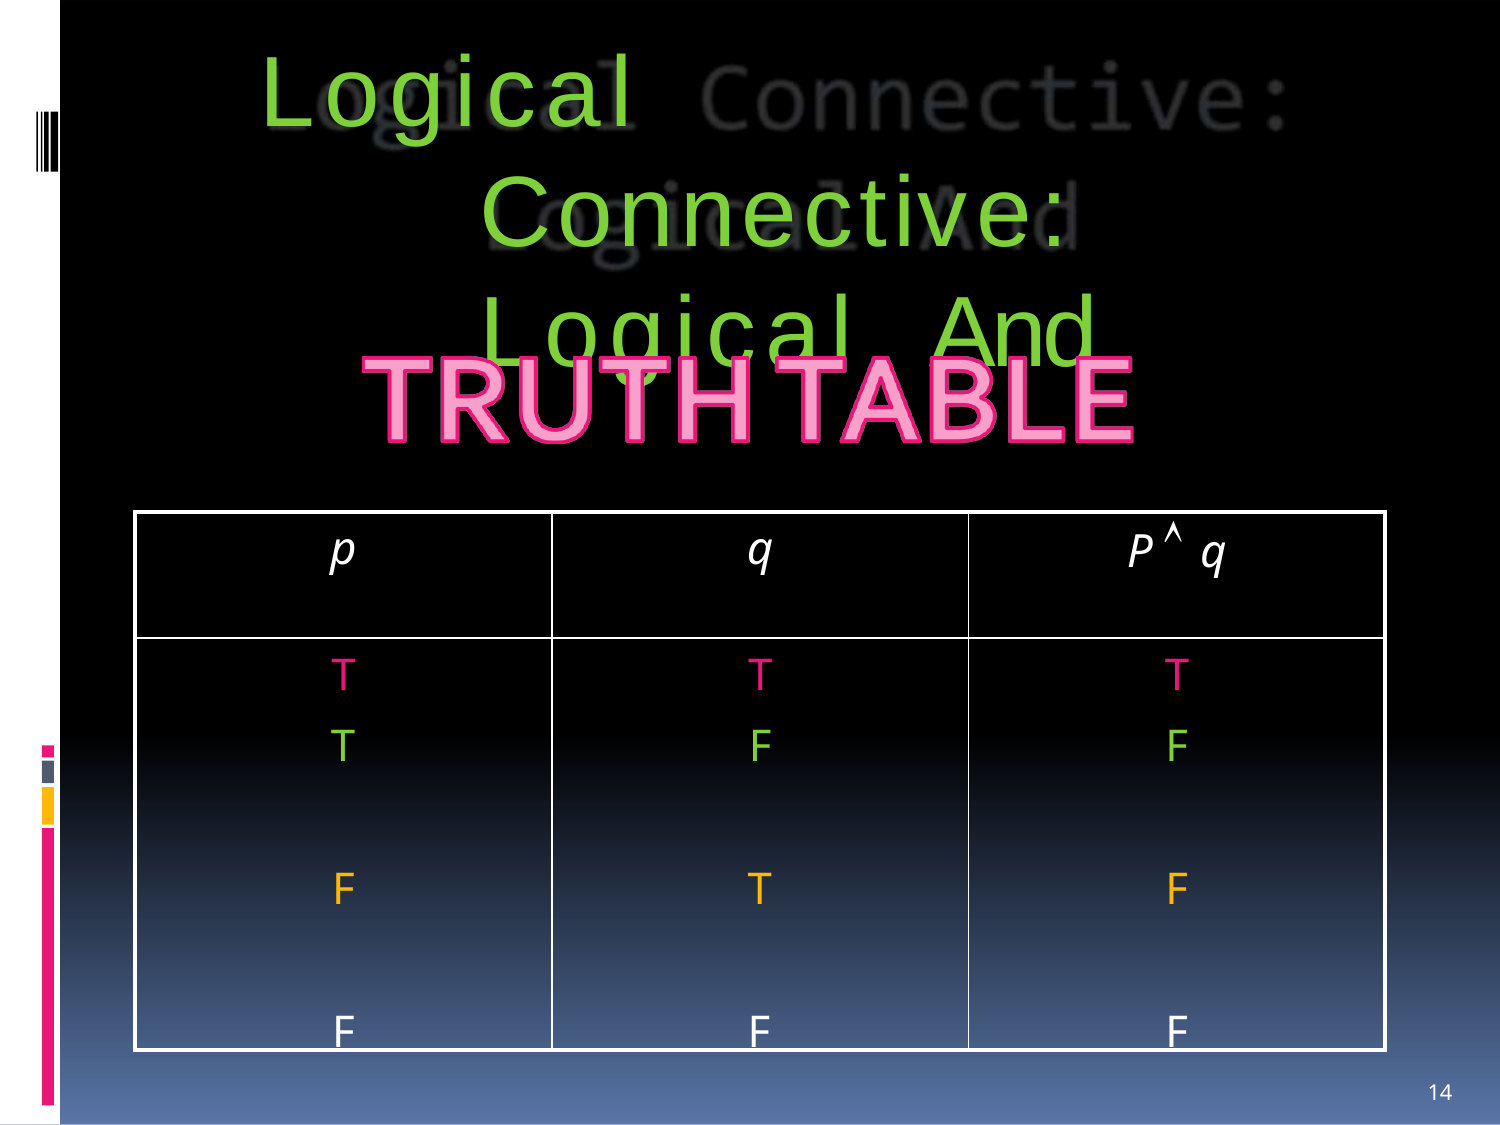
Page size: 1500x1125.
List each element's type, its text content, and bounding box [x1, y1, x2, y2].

table_header p [137, 514, 551, 637]
table_cell T T F F [137, 639, 551, 1048]
text_box 14 [1425, 1076, 1454, 1105]
table_header P  q [969, 514, 1383, 637]
table_cell T F F F [969, 639, 1383, 1048]
title Logical Connective: Logical And [257, 349, 1306, 387]
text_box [193, 0, 1423, 341]
table_header q [553, 514, 968, 637]
table_cell T F T F [553, 639, 968, 1048]
picture [60, 0, 1500, 1125]
text_box [361, 356, 1134, 444]
